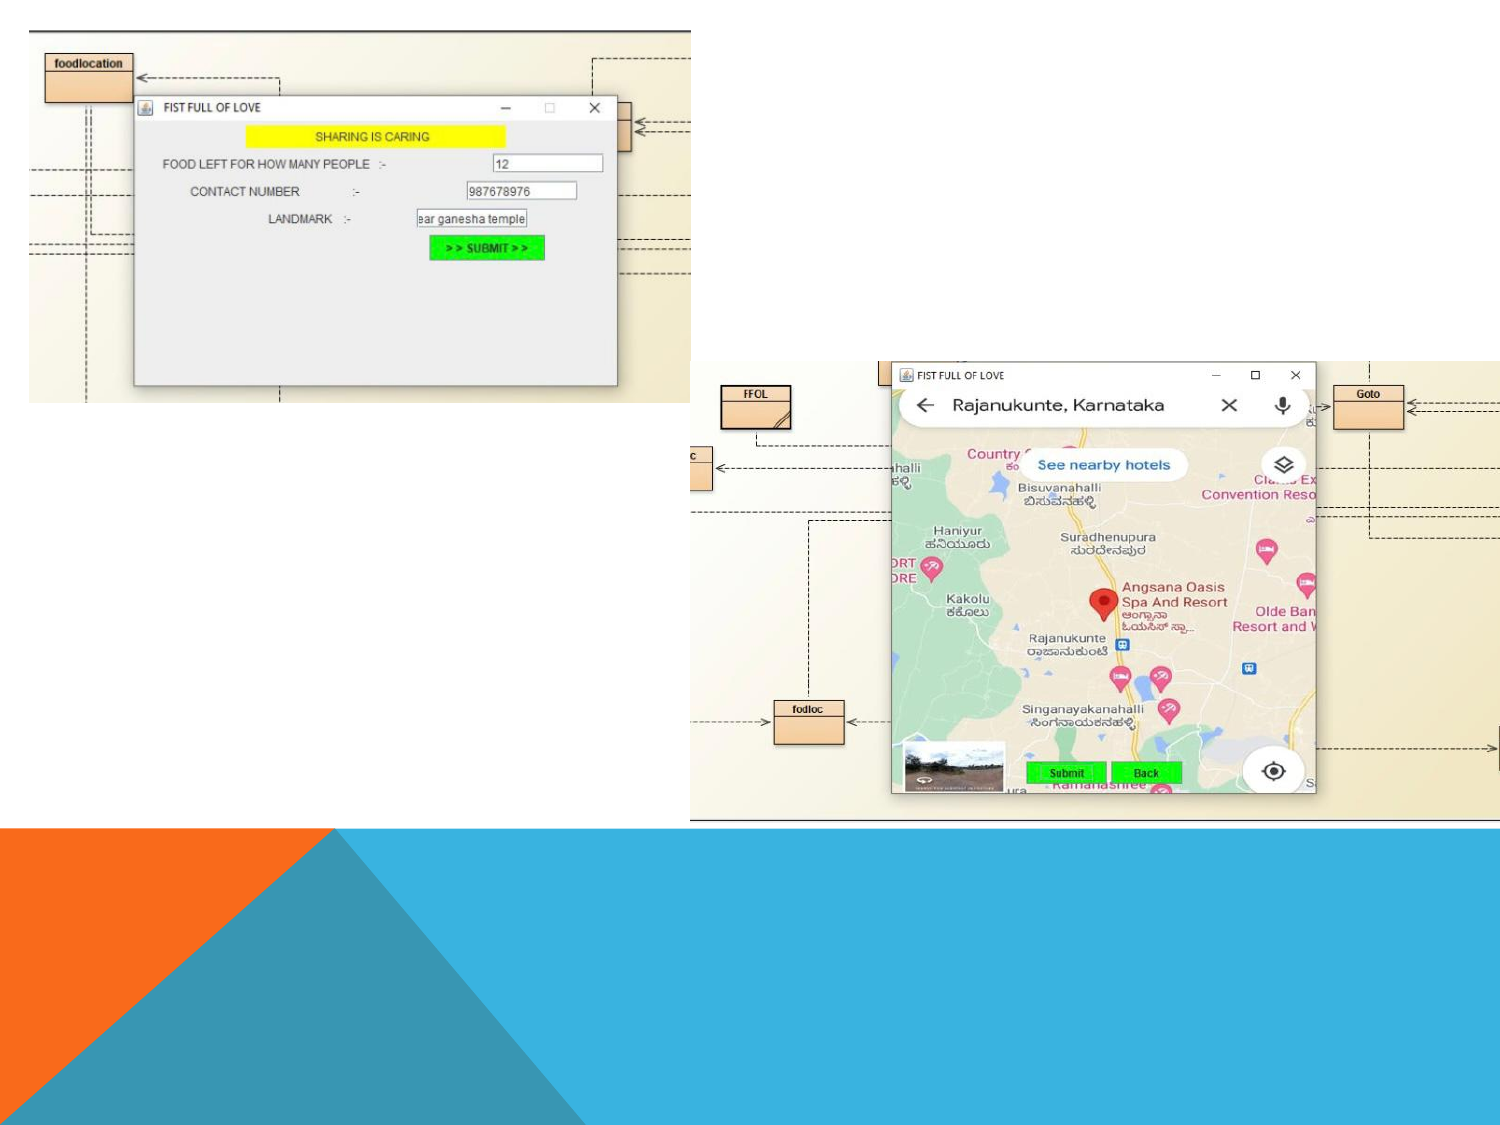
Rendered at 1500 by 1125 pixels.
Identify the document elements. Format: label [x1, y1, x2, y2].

picture [29, 30, 1500, 823]
